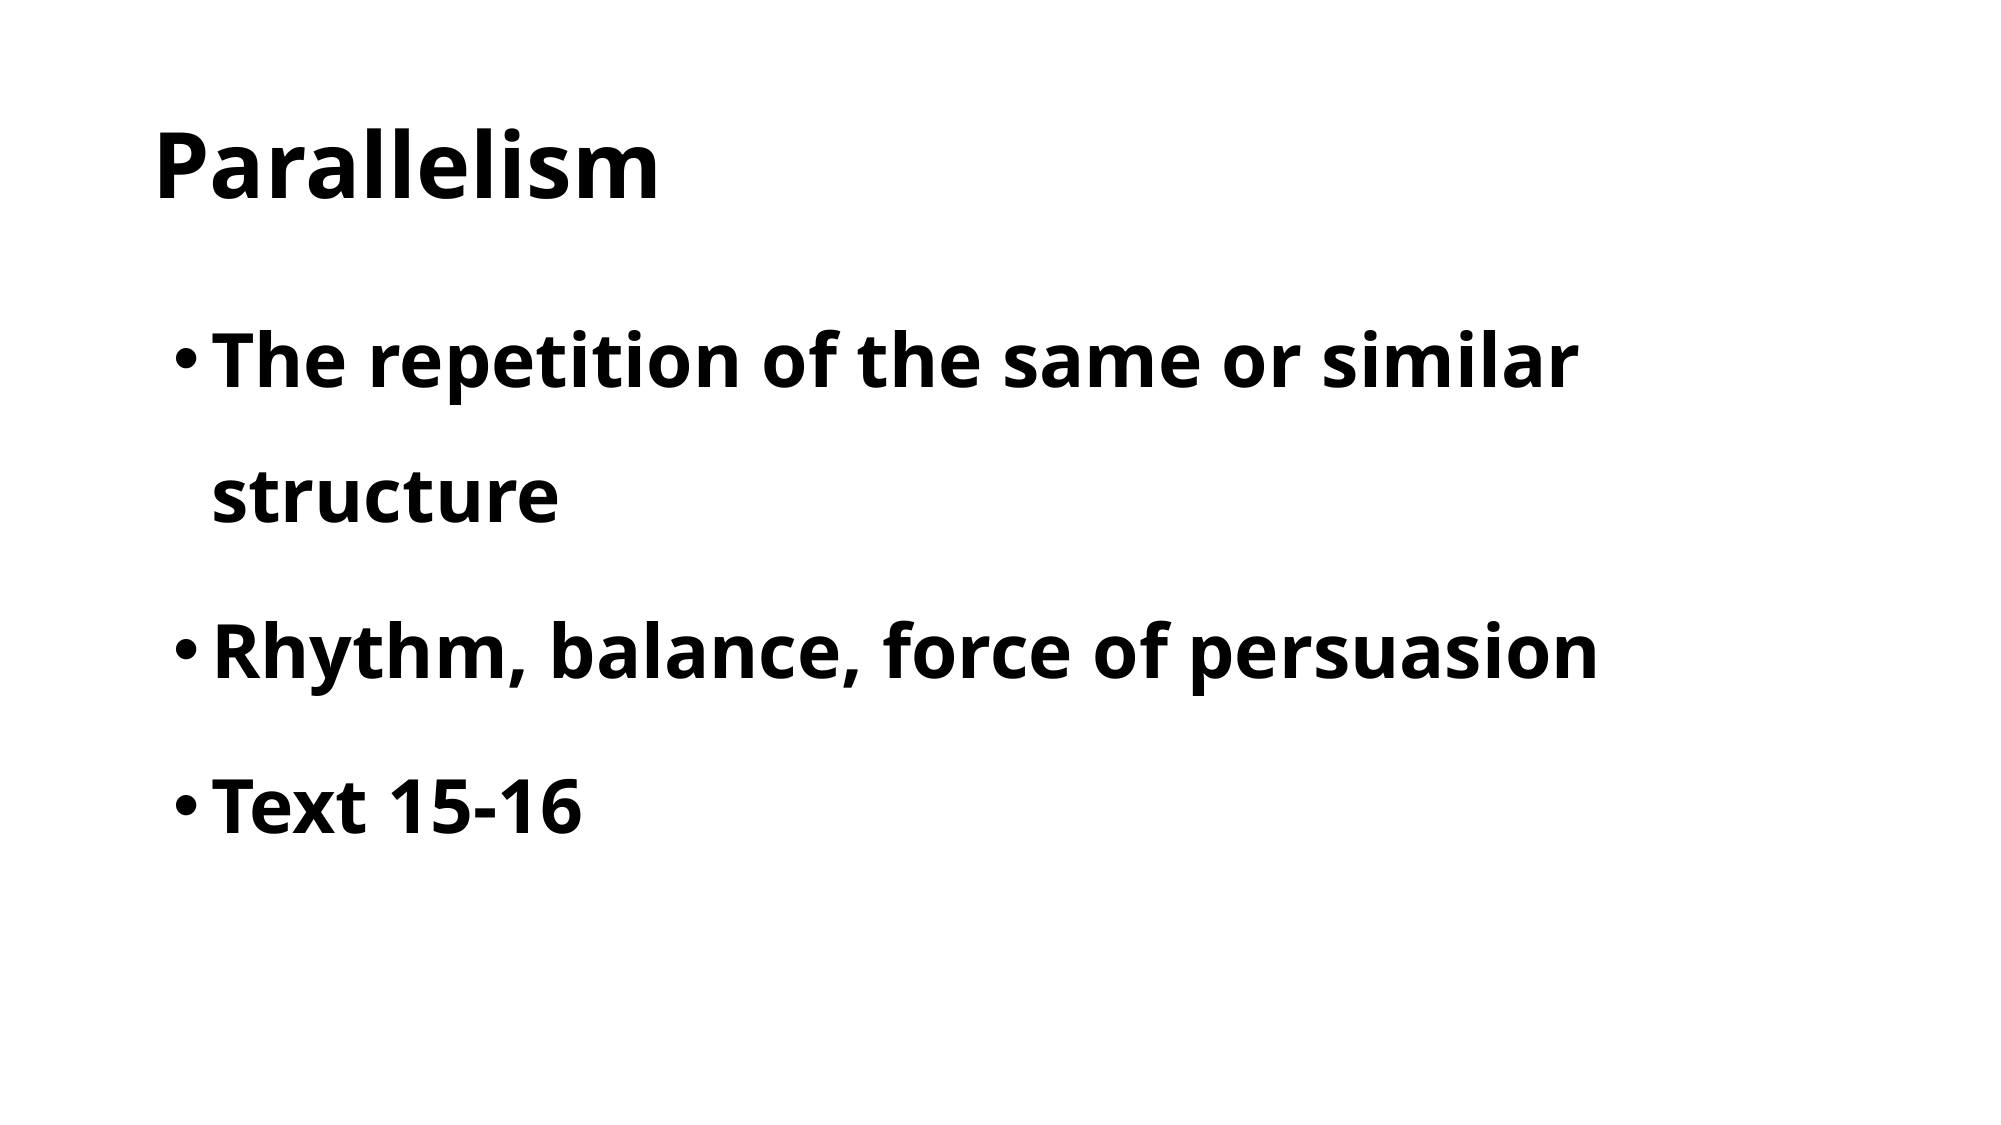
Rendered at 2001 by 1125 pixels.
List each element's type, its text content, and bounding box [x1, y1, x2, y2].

list The repetition of the same or similar structure Rhythm, balance, force of persuasion Text 15-16 [158, 259, 1817, 1005]
title Parallelism [137, 59, 1863, 278]
